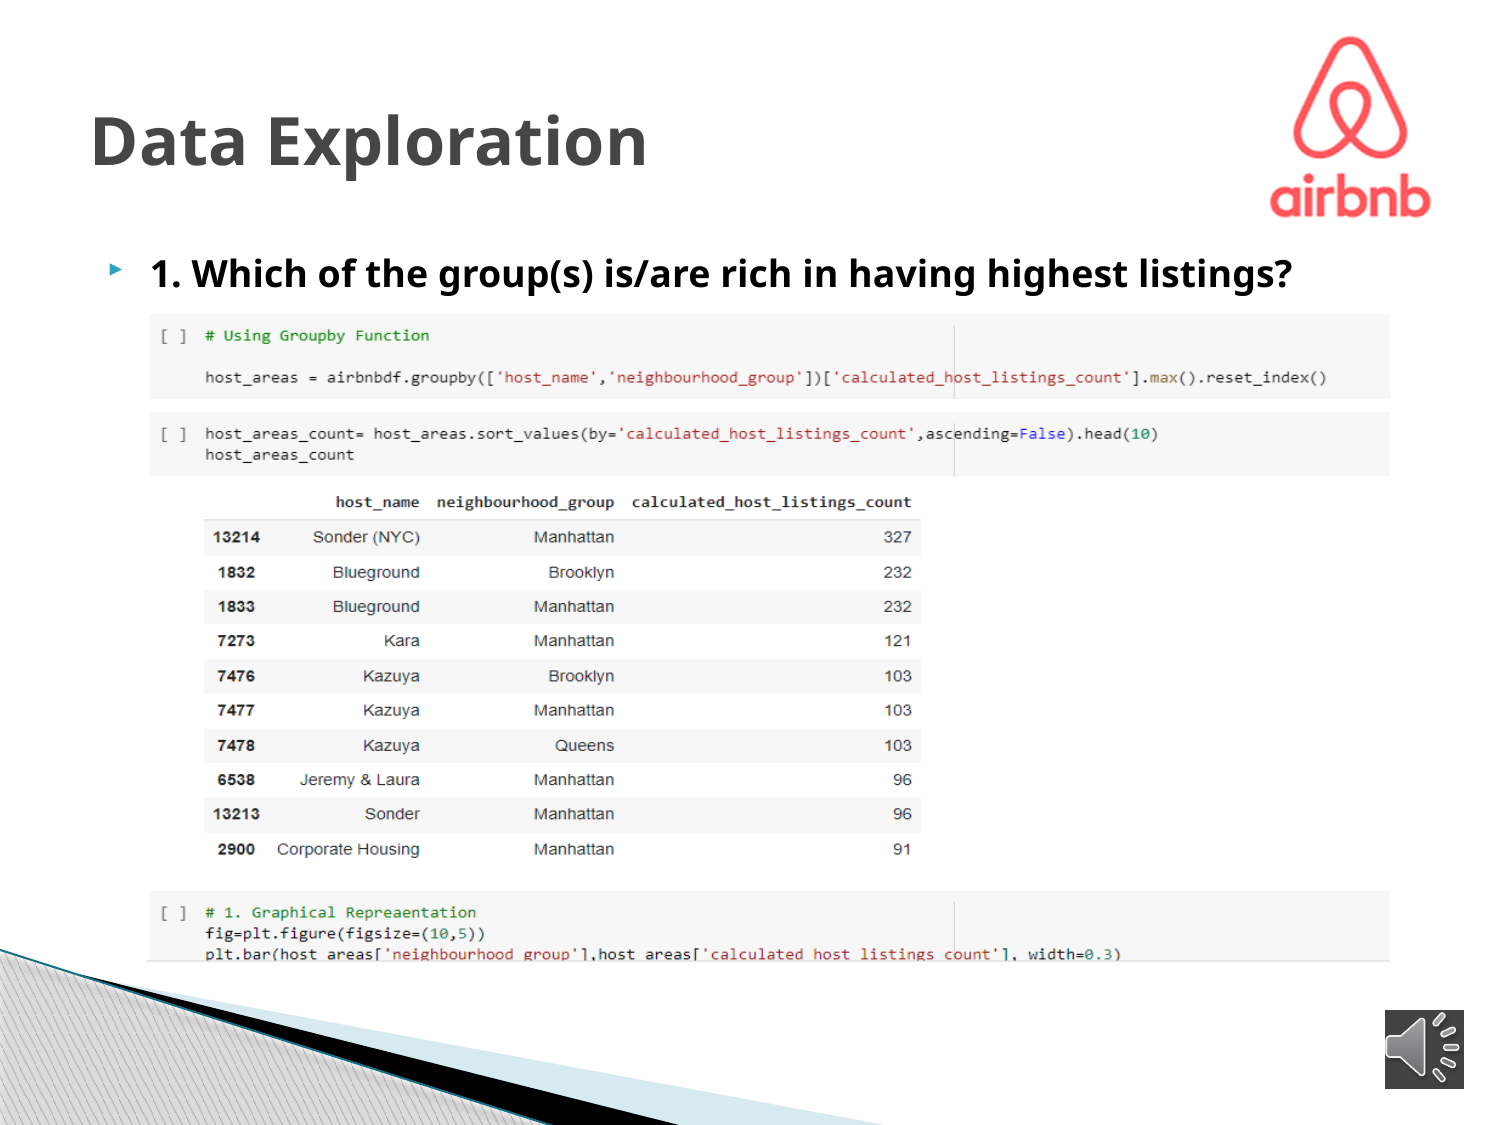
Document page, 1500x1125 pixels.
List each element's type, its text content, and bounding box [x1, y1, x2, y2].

list 1. Which of the group(s) is/are rich in having highest listings? [75, 243, 1425, 986]
picture [1236, 1, 1465, 253]
title Data Exploration [75, 45, 1230, 233]
picture [1384, 1009, 1465, 1090]
picture [147, 302, 1390, 977]
